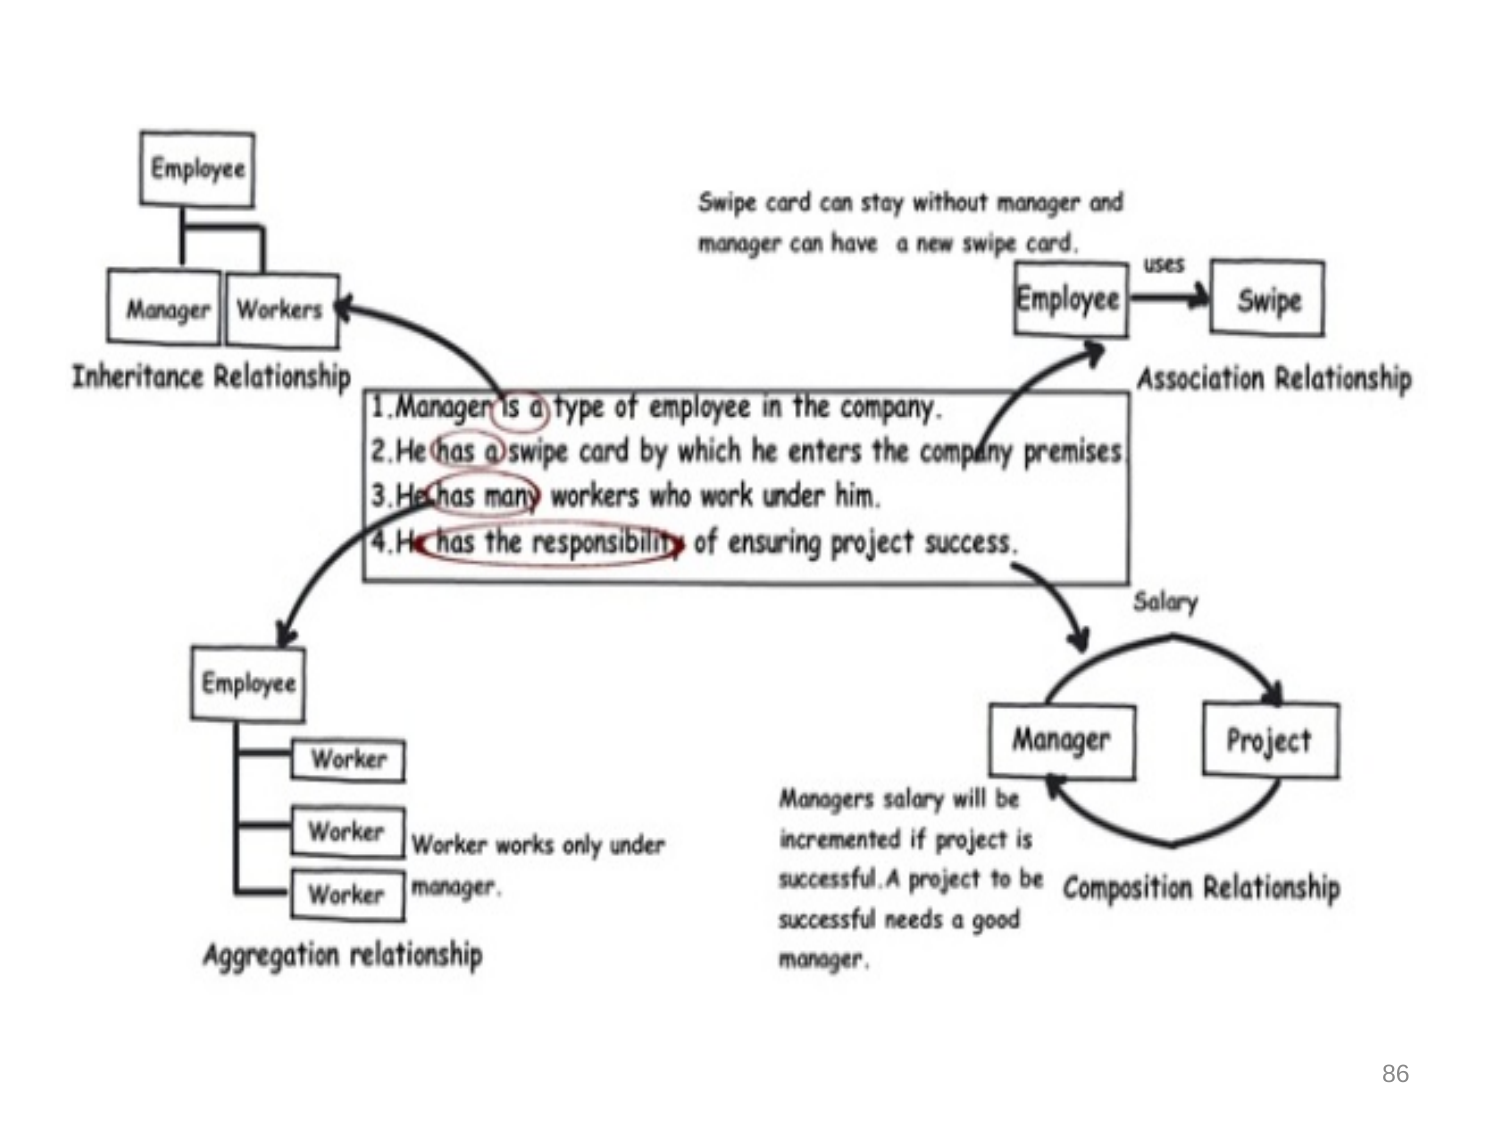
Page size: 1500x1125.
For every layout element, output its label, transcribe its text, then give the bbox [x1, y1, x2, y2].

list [65, 124, 1429, 1001]
slide_number 86 [1074, 1042, 1425, 1103]
